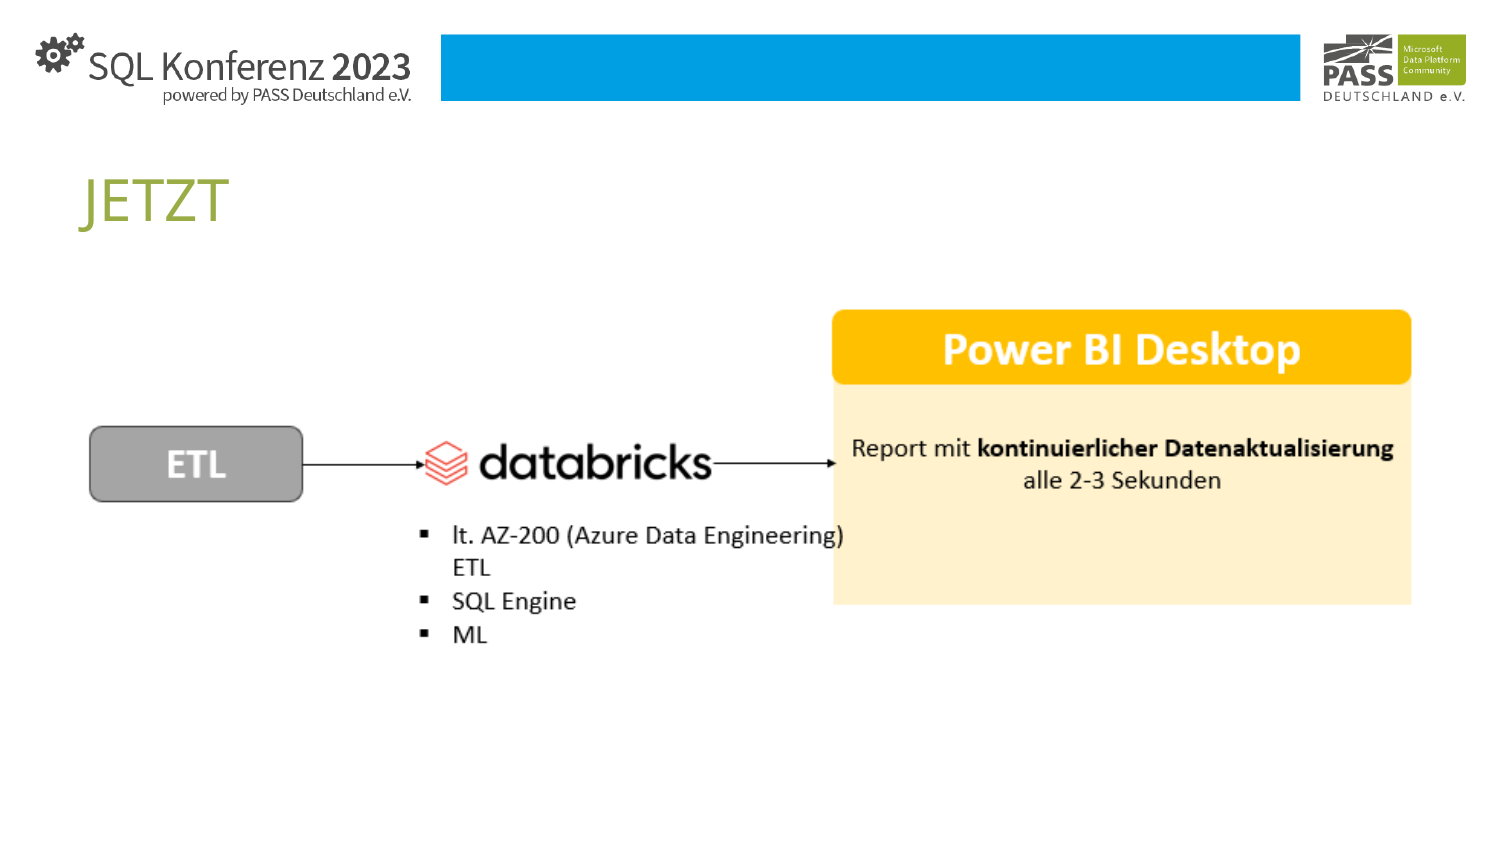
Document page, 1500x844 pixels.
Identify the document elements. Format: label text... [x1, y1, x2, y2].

picture [0, 0, 1500, 844]
title JETZT [68, 164, 1385, 242]
